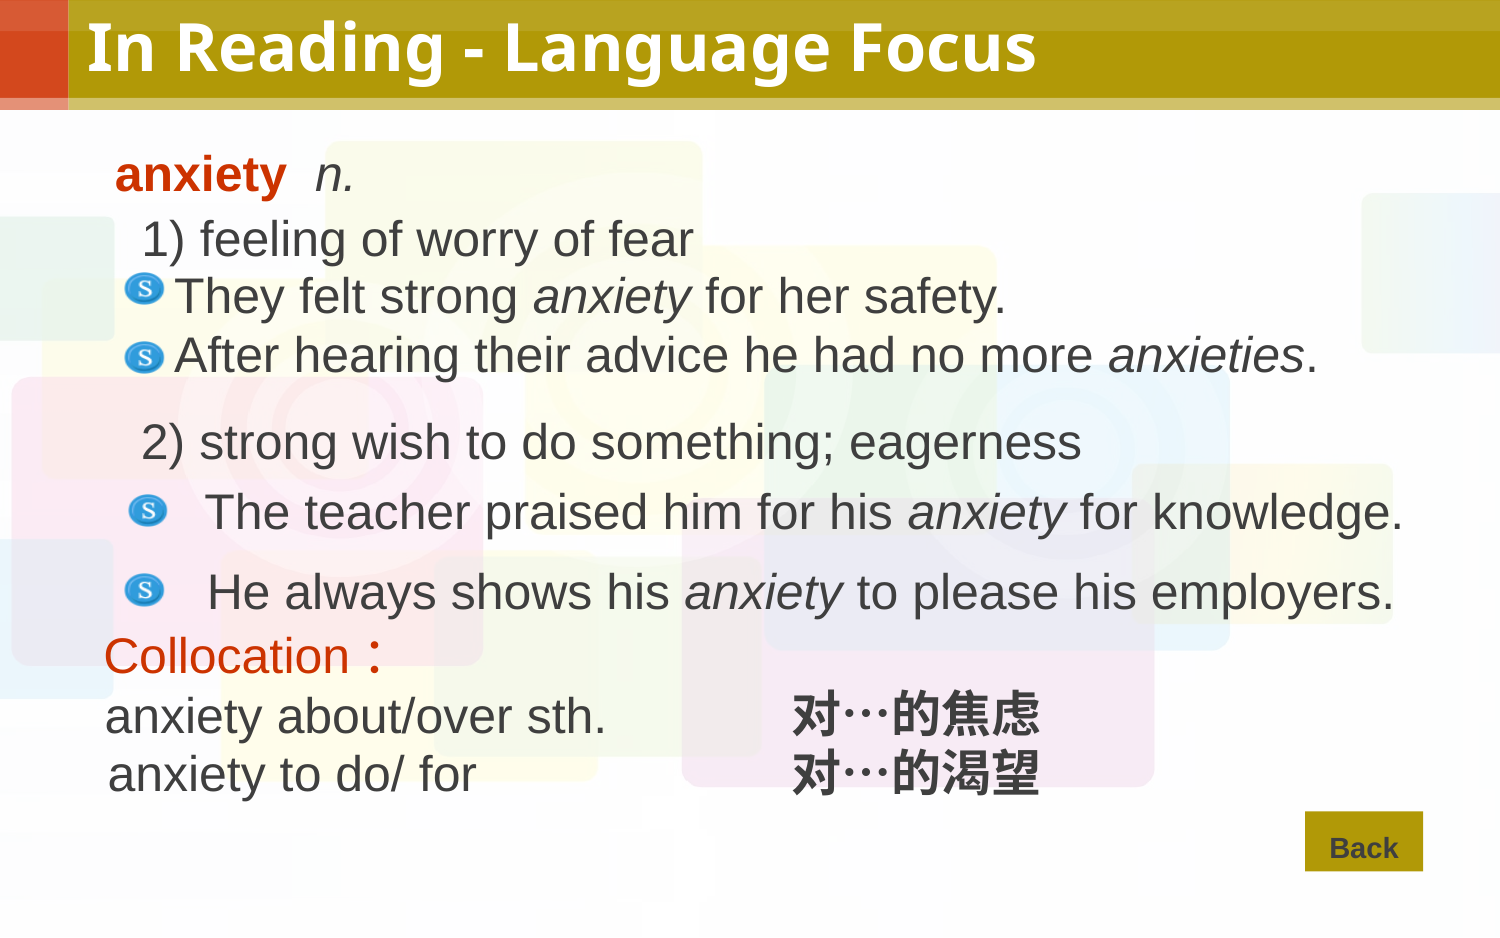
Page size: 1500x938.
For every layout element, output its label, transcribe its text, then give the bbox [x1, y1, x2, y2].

text_box They felt strong anxiety for her safety. [159, 255, 1436, 315]
text_box In Reading - Language Focus [72, 0, 1419, 93]
picture [123, 572, 166, 608]
picture [123, 340, 166, 375]
text_box The teacher praised him for his anxiety for knowledge. [189, 472, 1500, 548]
text_box 1) feeling of worry of fear [126, 199, 710, 274]
text_box anxiety to do/ for [93, 734, 507, 810]
text_box Collocation： [88, 616, 491, 692]
text_box anxiety n. [100, 134, 1435, 209]
picture [123, 271, 166, 306]
picture [127, 493, 169, 528]
text_box After hearing their advice he had no more anxieties. [159, 315, 1436, 390]
text_box 2) strong wish to do something; eagerness [126, 402, 1099, 477]
text_box 对…的焦虑 [776, 675, 1057, 734]
text_box anxiety about/over sth. [89, 675, 623, 751]
text_box 对…的渴望 [776, 734, 1057, 810]
text_box Back [1305, 811, 1424, 872]
text_box He always shows his anxiety to please his employers. [192, 552, 1468, 628]
